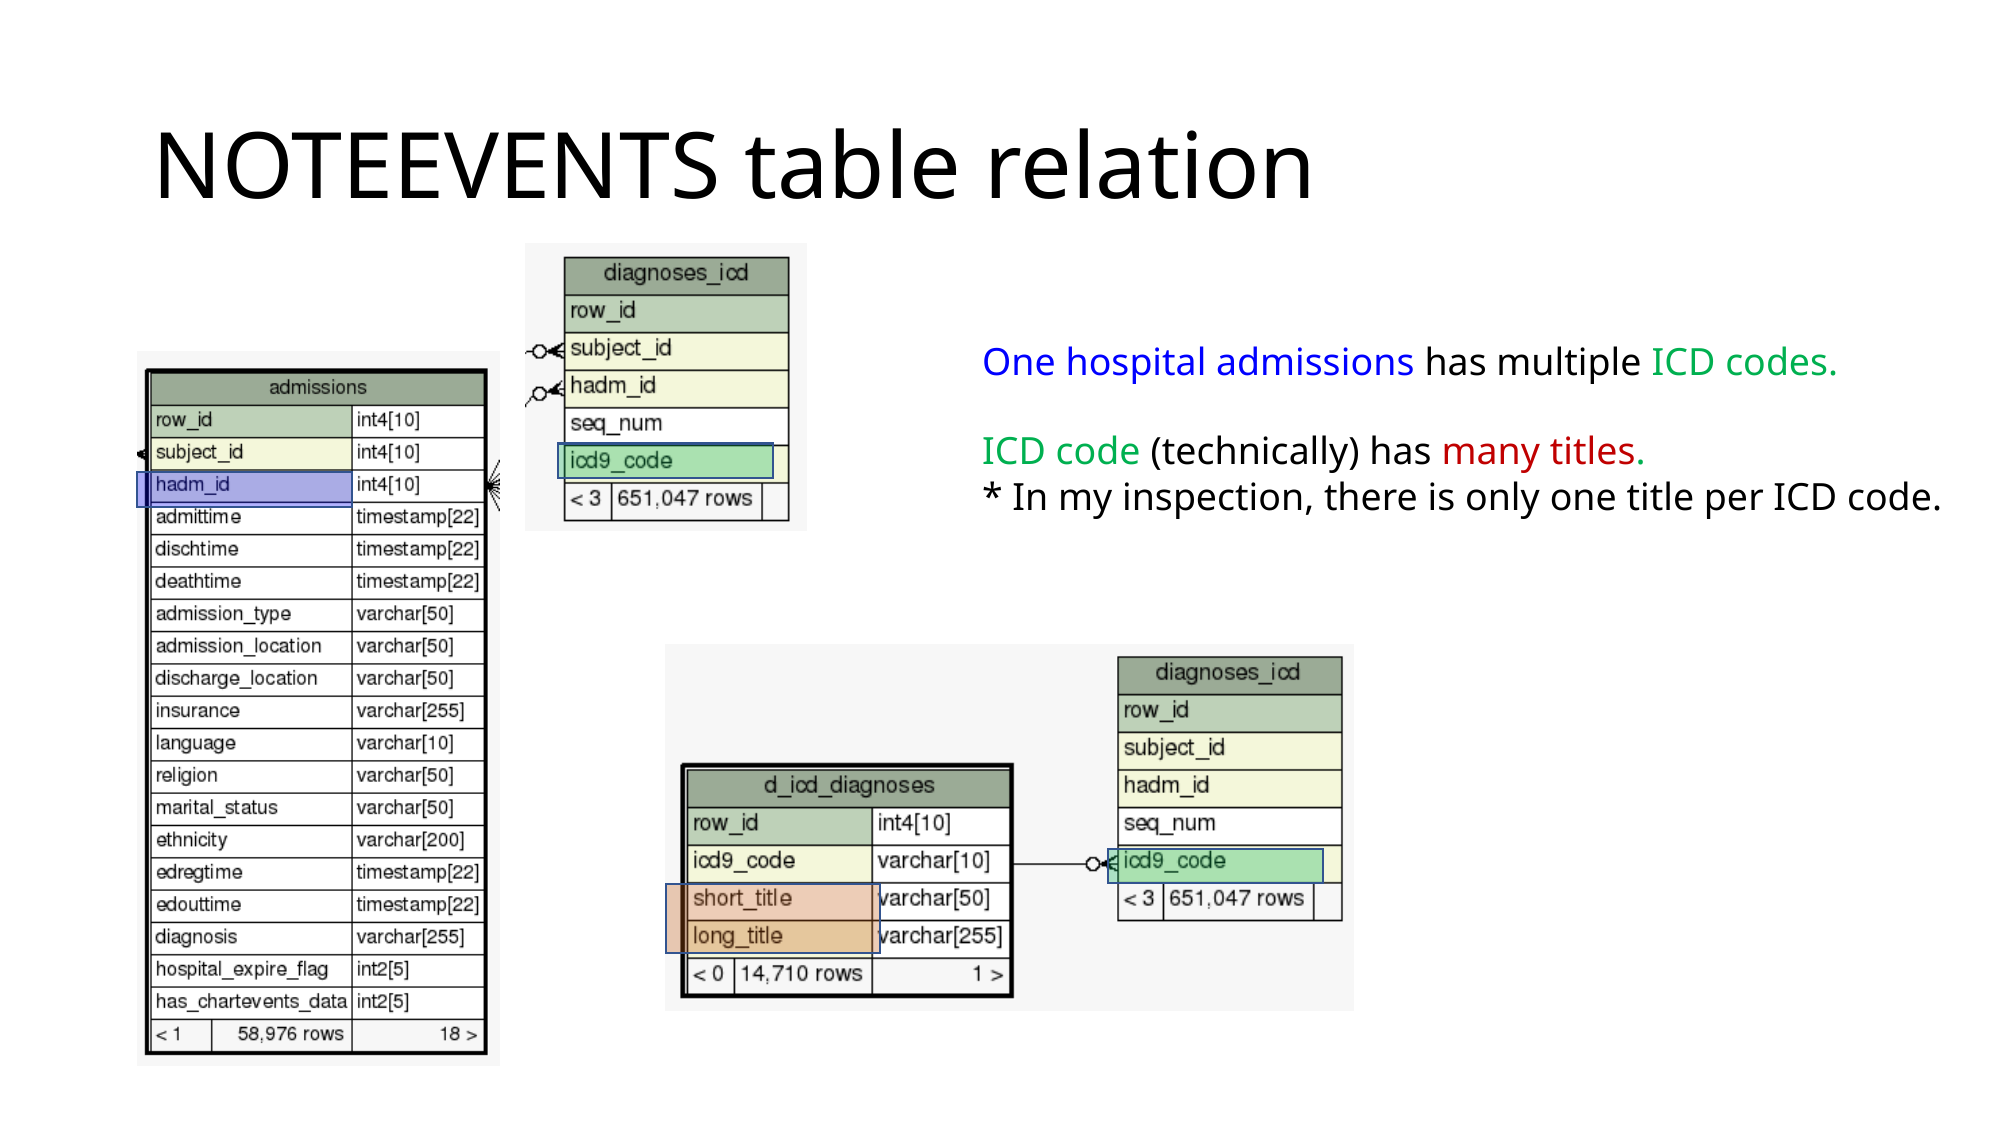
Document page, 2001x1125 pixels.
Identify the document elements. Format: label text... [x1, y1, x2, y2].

title NOTEEVENTS table relation [137, 59, 1863, 278]
text_box One hospital admissions has multiple ICD codes. ICD code (technically) has many titles. * In my inspection, there is only one title per ICD code. [967, 330, 1959, 525]
picture [524, 243, 807, 531]
picture [665, 644, 1354, 1011]
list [137, 351, 500, 1066]
